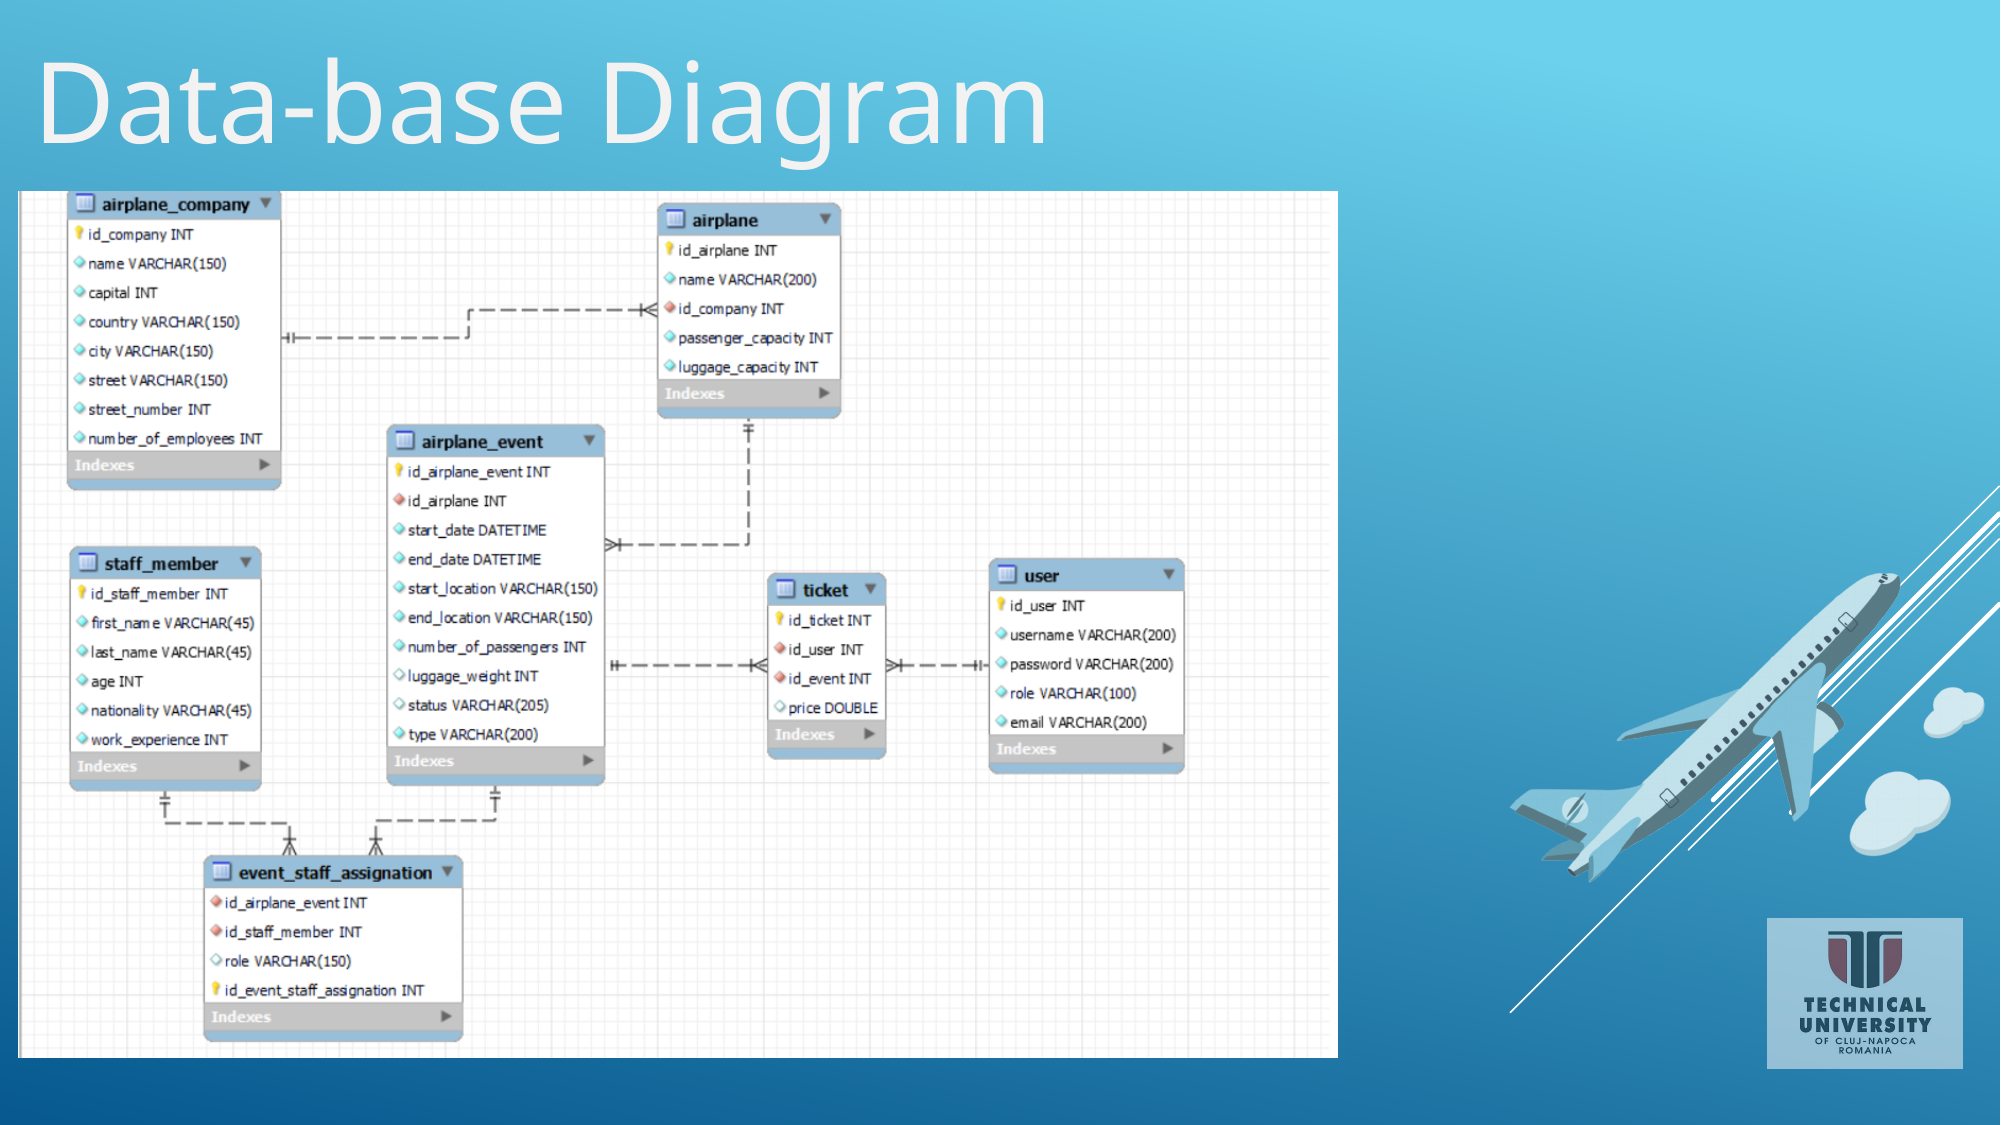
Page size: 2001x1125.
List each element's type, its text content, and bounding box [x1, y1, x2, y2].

text_box Data-base Diagram [18, 23, 2000, 174]
picture [18, 191, 1338, 1059]
picture [1495, 556, 2000, 1069]
